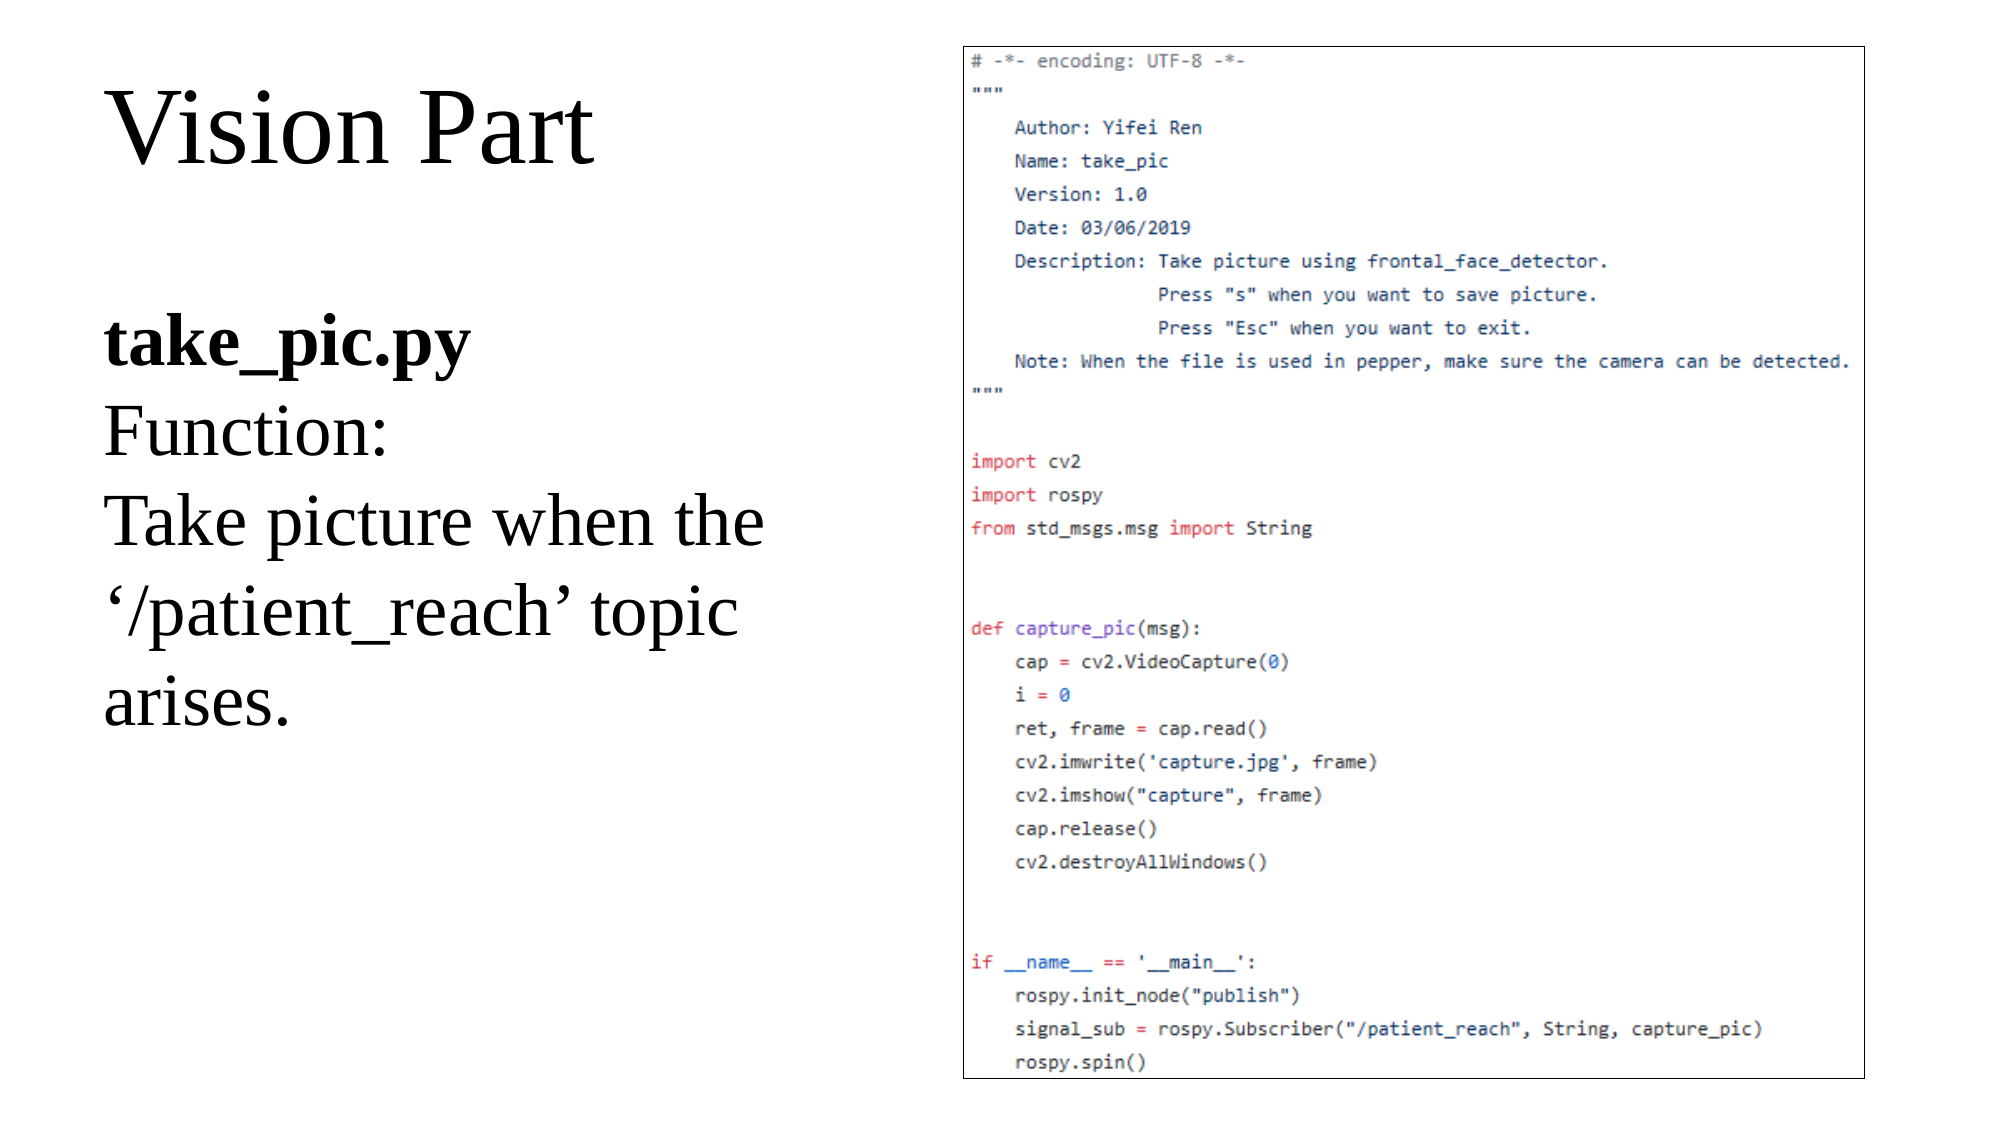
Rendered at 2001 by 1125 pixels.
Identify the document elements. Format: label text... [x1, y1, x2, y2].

picture [963, 46, 1865, 1079]
title Vision Part [88, 59, 755, 195]
text_box take_pic.py Function: Take picture when the ‘/patient_reach’ topic arises. [88, 283, 814, 748]
